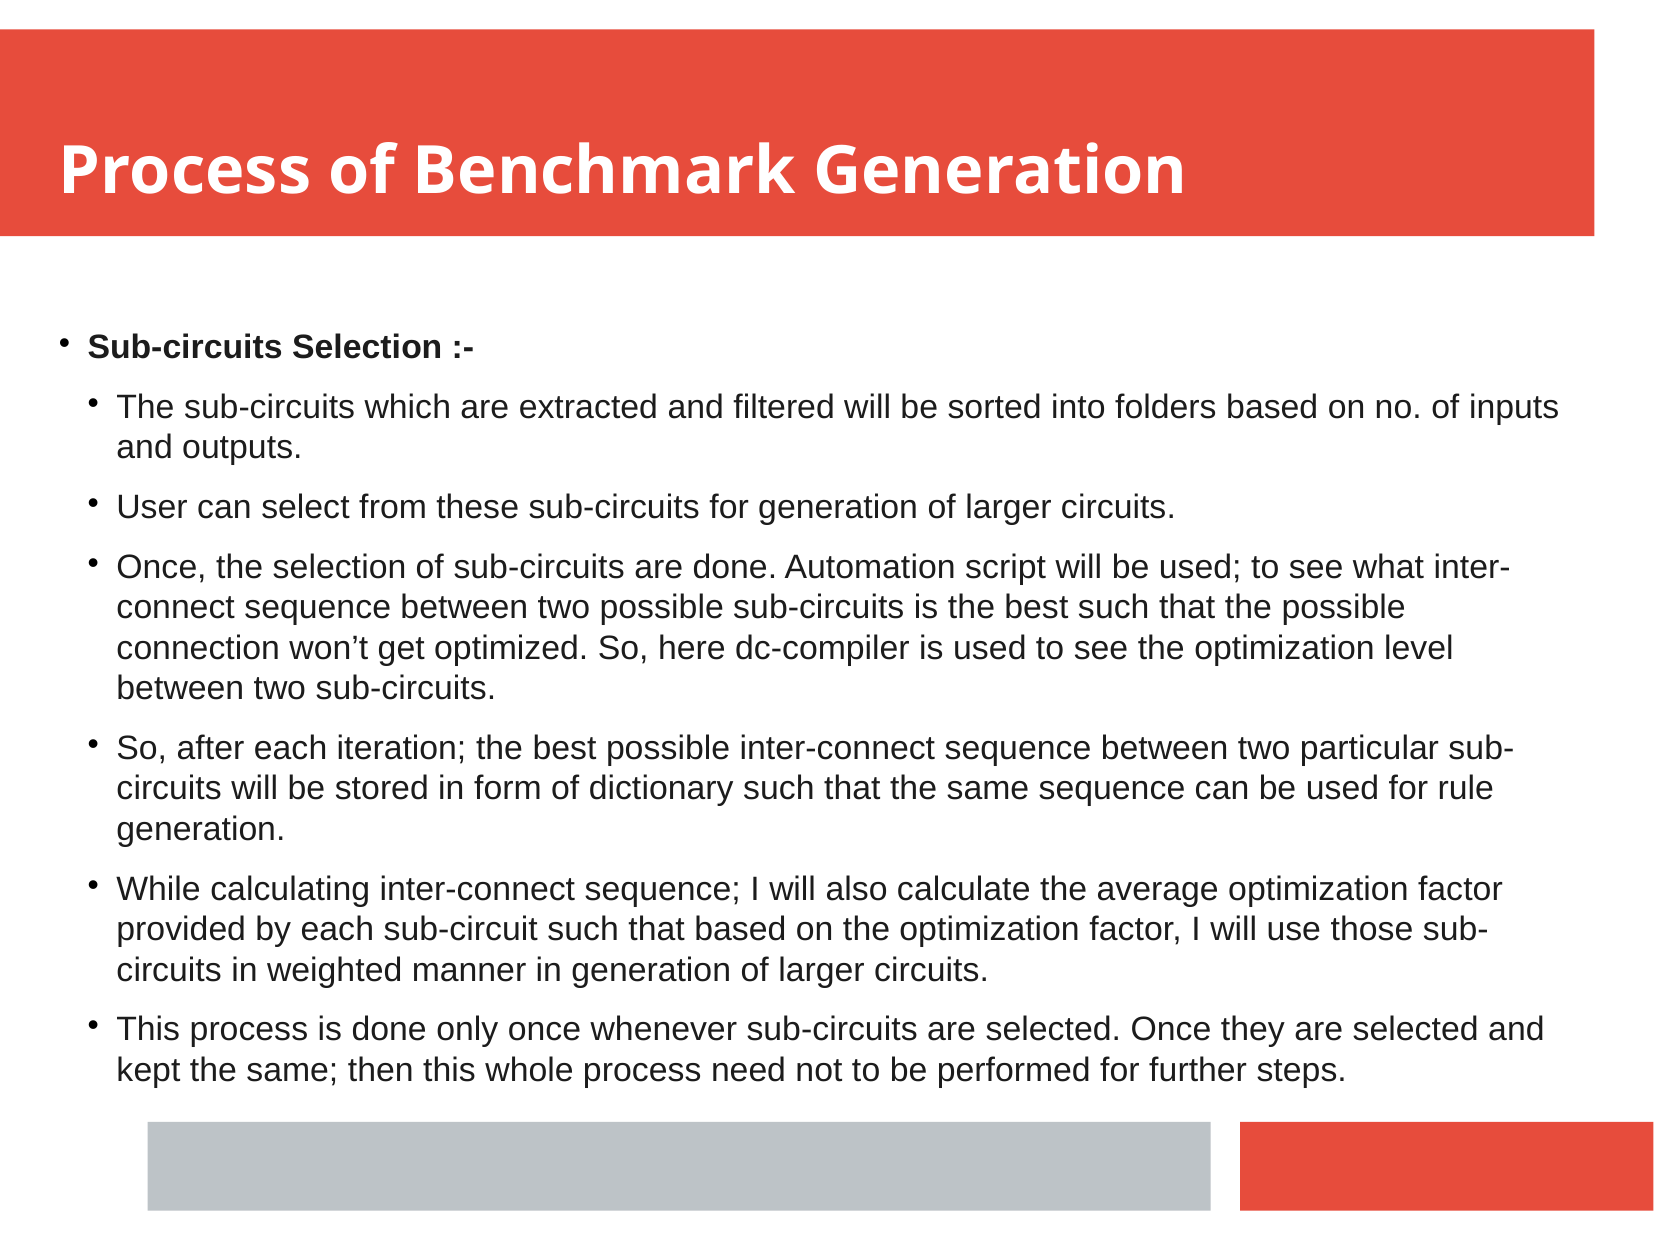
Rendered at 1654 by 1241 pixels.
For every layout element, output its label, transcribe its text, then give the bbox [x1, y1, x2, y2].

text_box Sub-circuits Selection :- The sub-circuits which are extracted and filtered will be sorted into folders based on no. of inputs and outputs. User can select from these sub-circuits for generation of larger circuits. Once, the selection of sub-circuits are done. Automation script will be used; to see what inter-connect sequence between two possible sub-circuits is the best such that the possible connection won’t get optimized. So, here dc-compiler is used to see the optimization level between two sub-circuits. So, after each iteration; the best possible inter-connect sequence between two particular sub-circuits will be stored in form of dictionary such that the same sequence can be used for rule generation. While calculating inter-connect sequence; I will also calculate the average optimization factor provided by each sub-circuit such that based on the optimization factor, I will use those sub-circuits in weighted manner in generation of larger circuits. This process is done only once whenever sub-circuits are selected. Once they are selected and kept the same; then this whole process need not to be performed for further steps. [58, 324, 1565, 1093]
text_box Process of Benchmark Generation [58, 58, 1595, 207]
